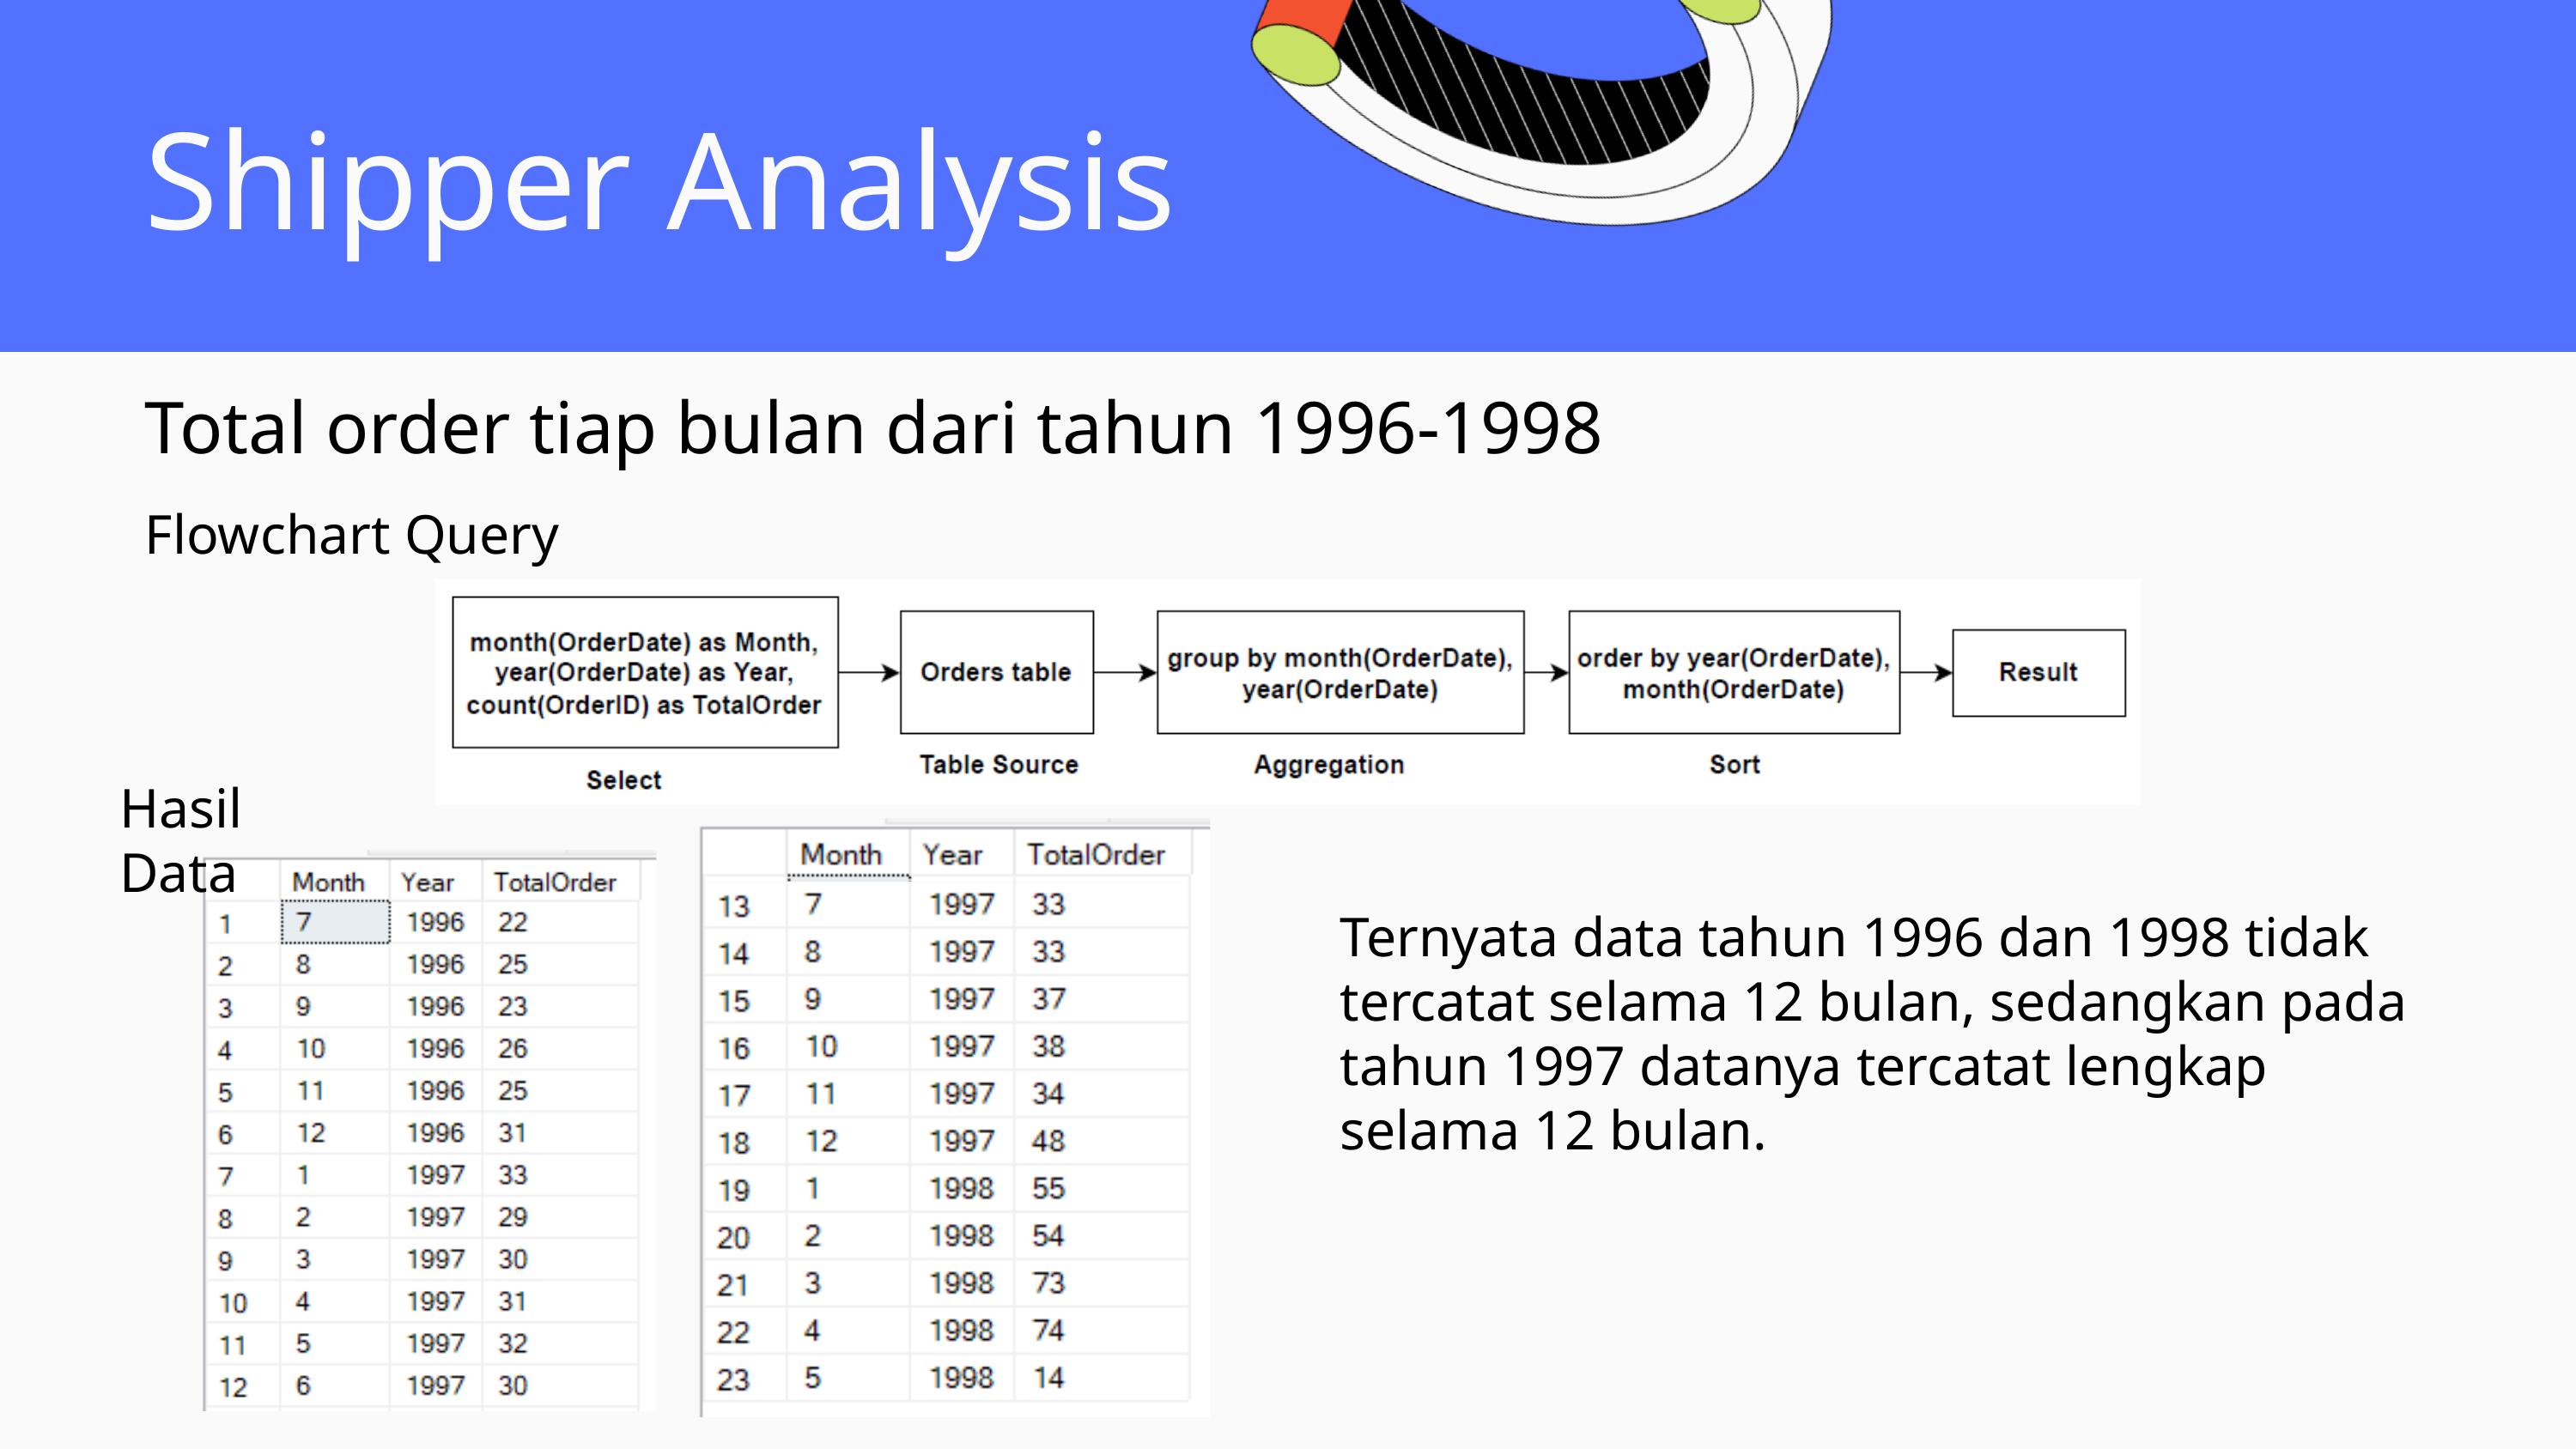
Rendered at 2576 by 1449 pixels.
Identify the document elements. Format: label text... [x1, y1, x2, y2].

picture [1225, 0, 1878, 330]
picture [197, 849, 657, 1411]
text_box Hasil Data [119, 773, 373, 903]
text_box Ternyata data tahun 1996 dan 1998 tidak tercatat selama 12 bulan, sedangkan pada tahun 1997 datanya tercatat lengkap selama 12 bulan. [1340, 902, 2432, 1161]
text_box [0, 0, 2576, 352]
text_box Flowchart Query [144, 500, 2432, 566]
text_box Shipper Analysis [144, 95, 1263, 257]
picture [694, 818, 1211, 1418]
text_box Total order tiap bulan dari tahun 1996-1998 [144, 382, 2432, 469]
picture [434, 579, 2142, 805]
